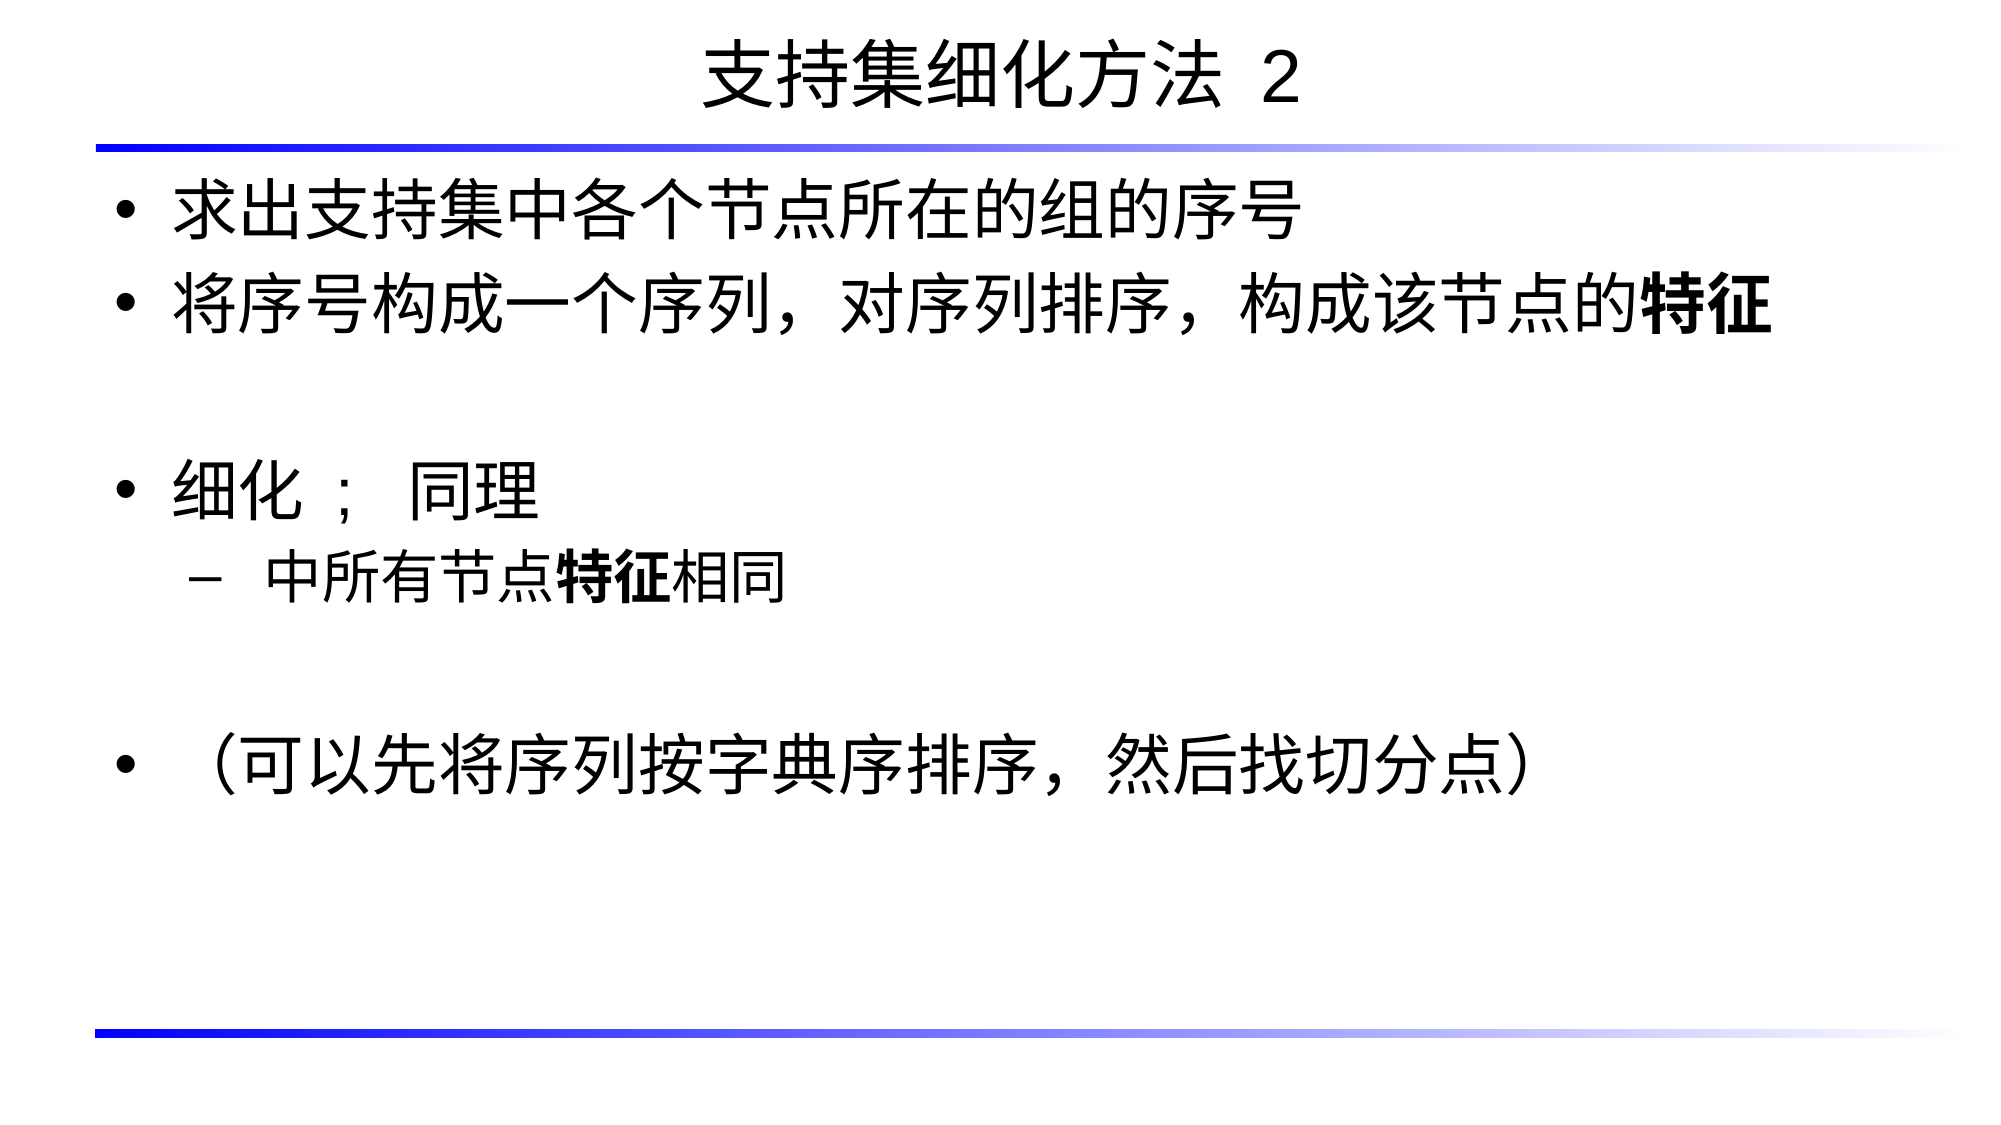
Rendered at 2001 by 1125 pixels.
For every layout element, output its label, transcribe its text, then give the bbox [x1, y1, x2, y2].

title 支持集细化方法 2 [102, 7, 1900, 138]
